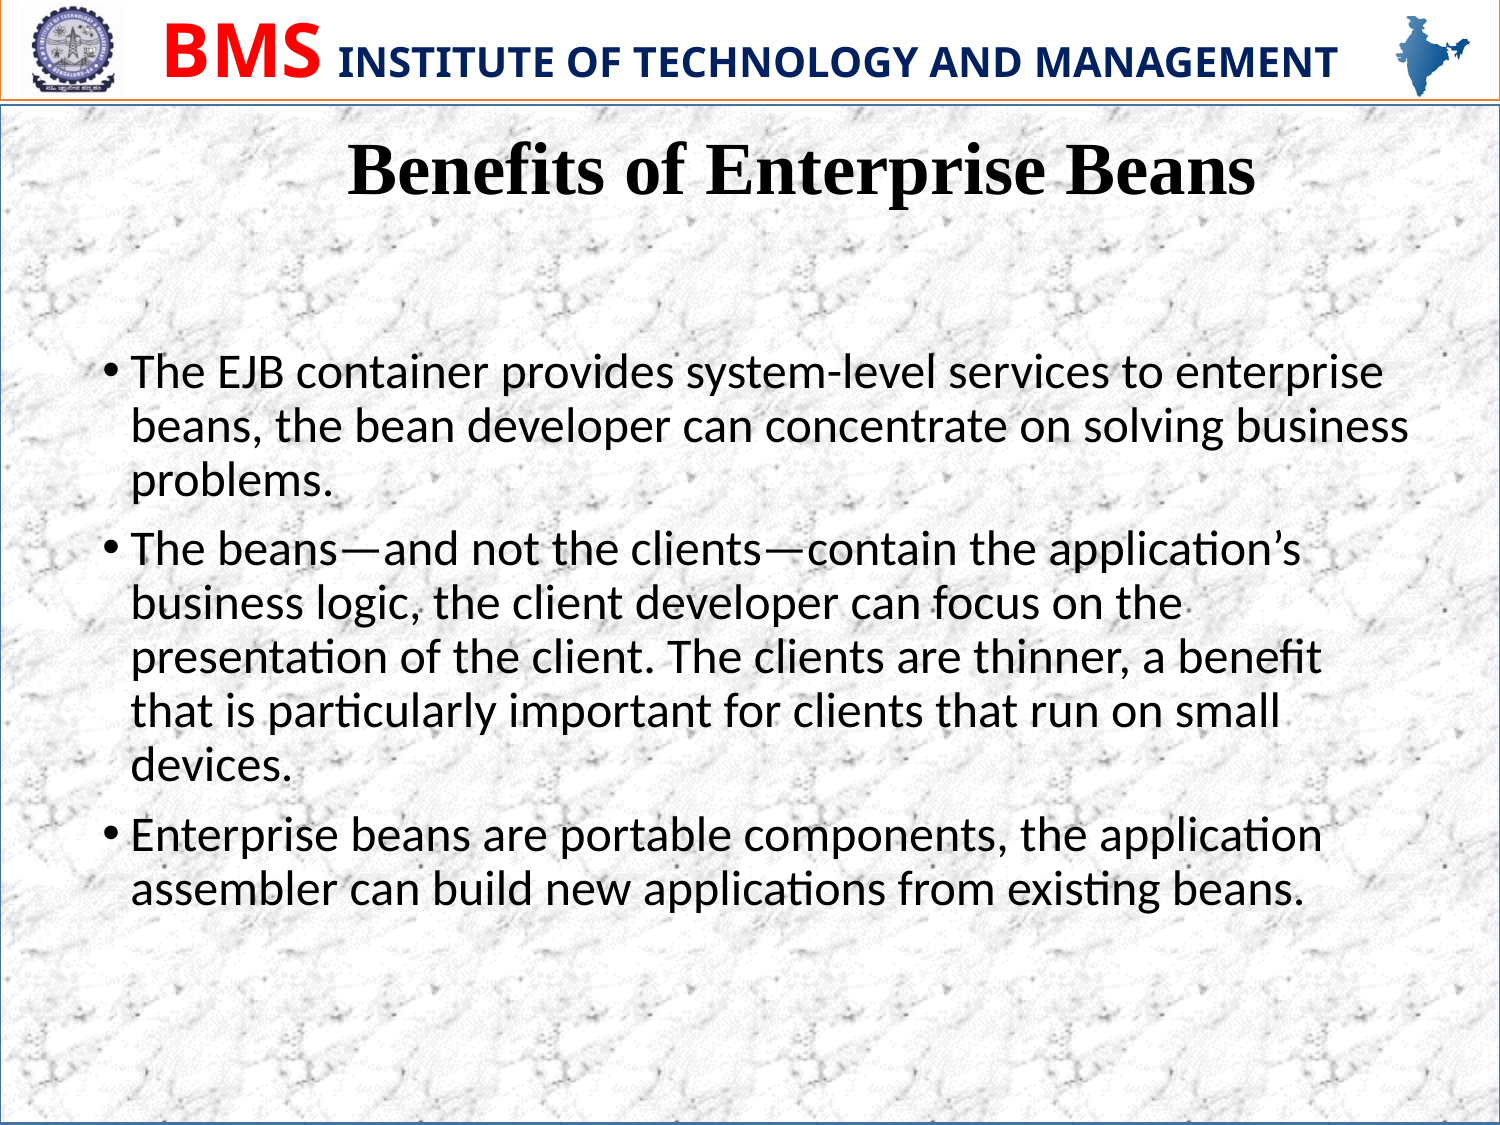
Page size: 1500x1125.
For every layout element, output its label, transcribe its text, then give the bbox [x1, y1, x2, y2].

picture [22, 2, 126, 98]
picture [1, 106, 1499, 1122]
list The EJB container provides system-level services to enterprise beans, the bean developer can concentrate on solving business problems. The beans—and not the clients—contain the application’s business logic, the client developer can focus on the presentation of the client. The clients are thinner, a benefit that is particularly important for clients that run on small devices. Enterprise beans are portable components, the application assembler can build new applications from existing beans. [87, 337, 1425, 1050]
picture [1395, 16, 1471, 98]
text_box Benefits of Enterprise Beans [332, 112, 1273, 218]
